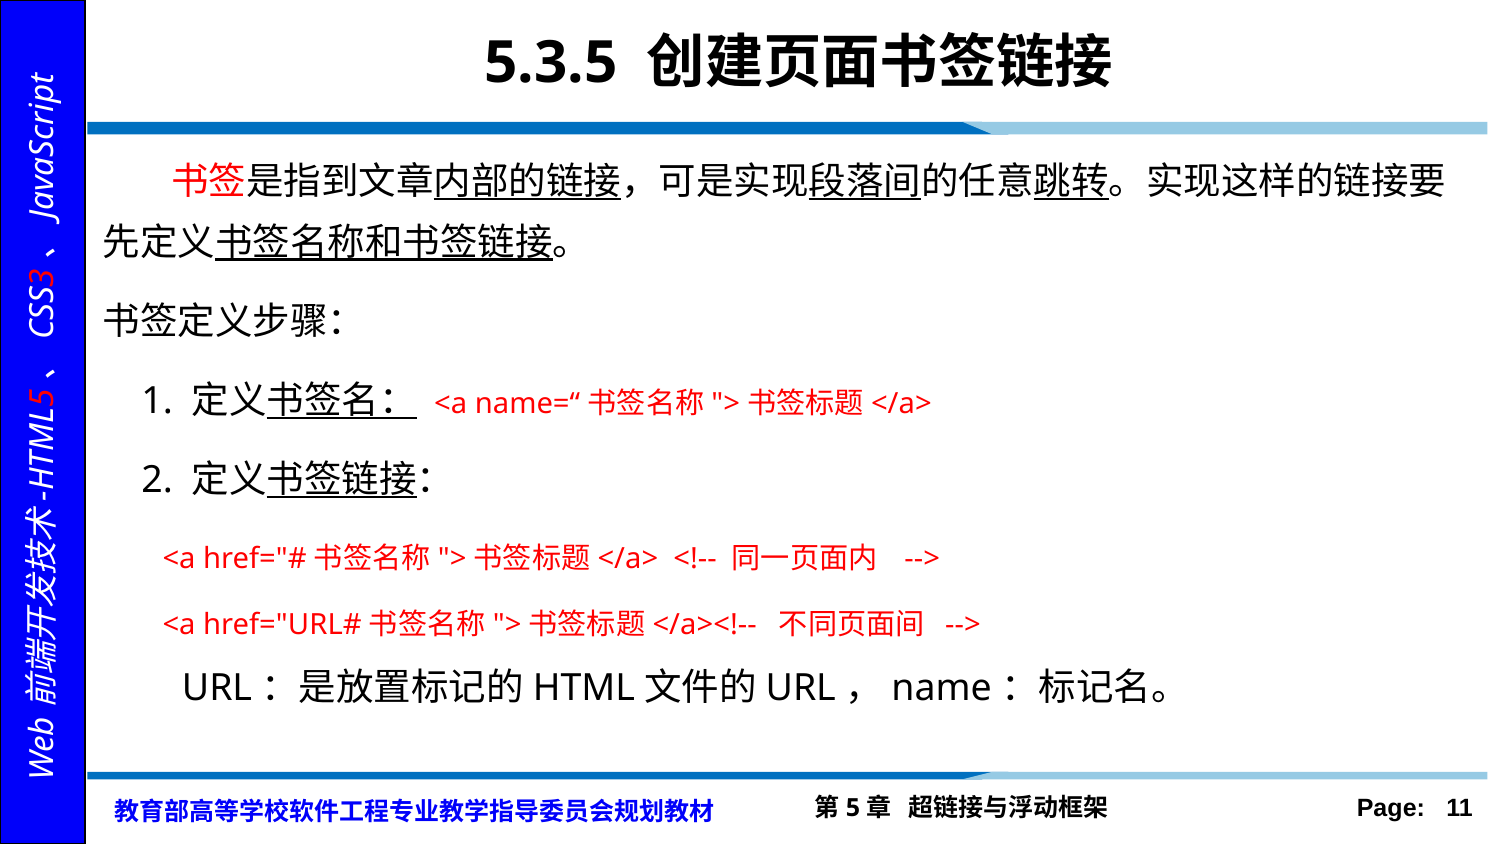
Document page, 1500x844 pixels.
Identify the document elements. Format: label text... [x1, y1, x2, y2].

title 5.3.5 创建页面书签链接 [161, 11, 1436, 106]
list 书签是指到文章内部的链接，可是实现段落间的任意跳转。实现这样的链接要先定义书签名称和书签链接。 书签定义步骤： 1. 定义书签名： <a name=“书签名称">书签标题</a> 2. 定义书签链接： <a href="#书签名称">书签标题</a> <!-- 同一页面内 --> <a href="URL#书签名称">书签标题</a><!-- 不同页面间 --> URL：是放置标记的HTML文件的URL，name：标记名。 [86, 133, 1489, 773]
